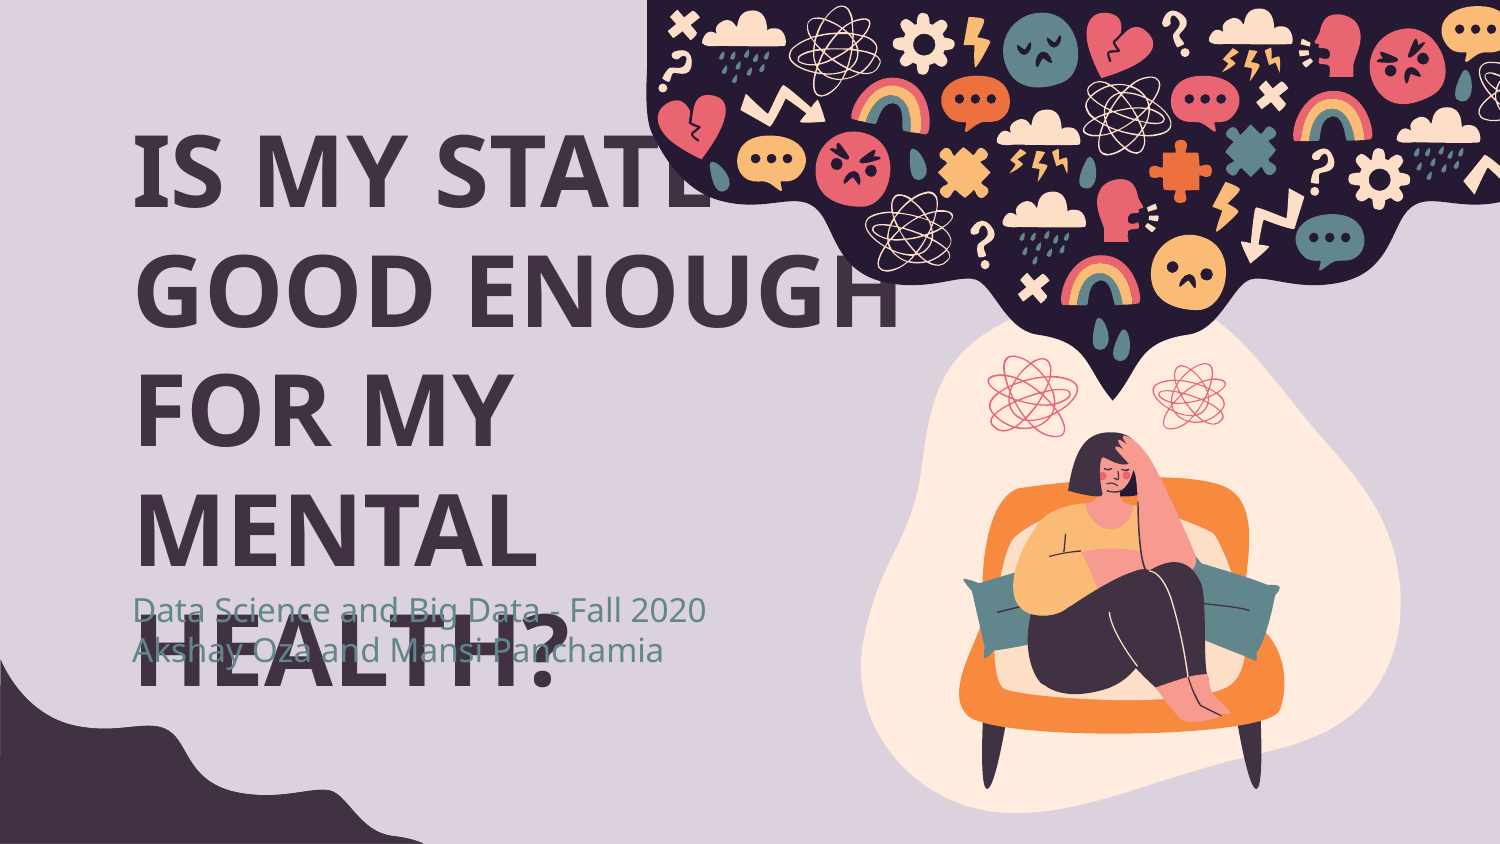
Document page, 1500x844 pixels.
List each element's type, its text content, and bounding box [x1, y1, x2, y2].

text_box [0, 659, 424, 844]
title IS MY STATE GOOD ENOUGH FOR MY MENTAL HEALTH? [116, 249, 638, 564]
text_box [643, 0, 1500, 814]
subtitle Data Science and Big Data - Fall 2020 Akshay Oza and Mansi Panchamia [116, 573, 638, 641]
